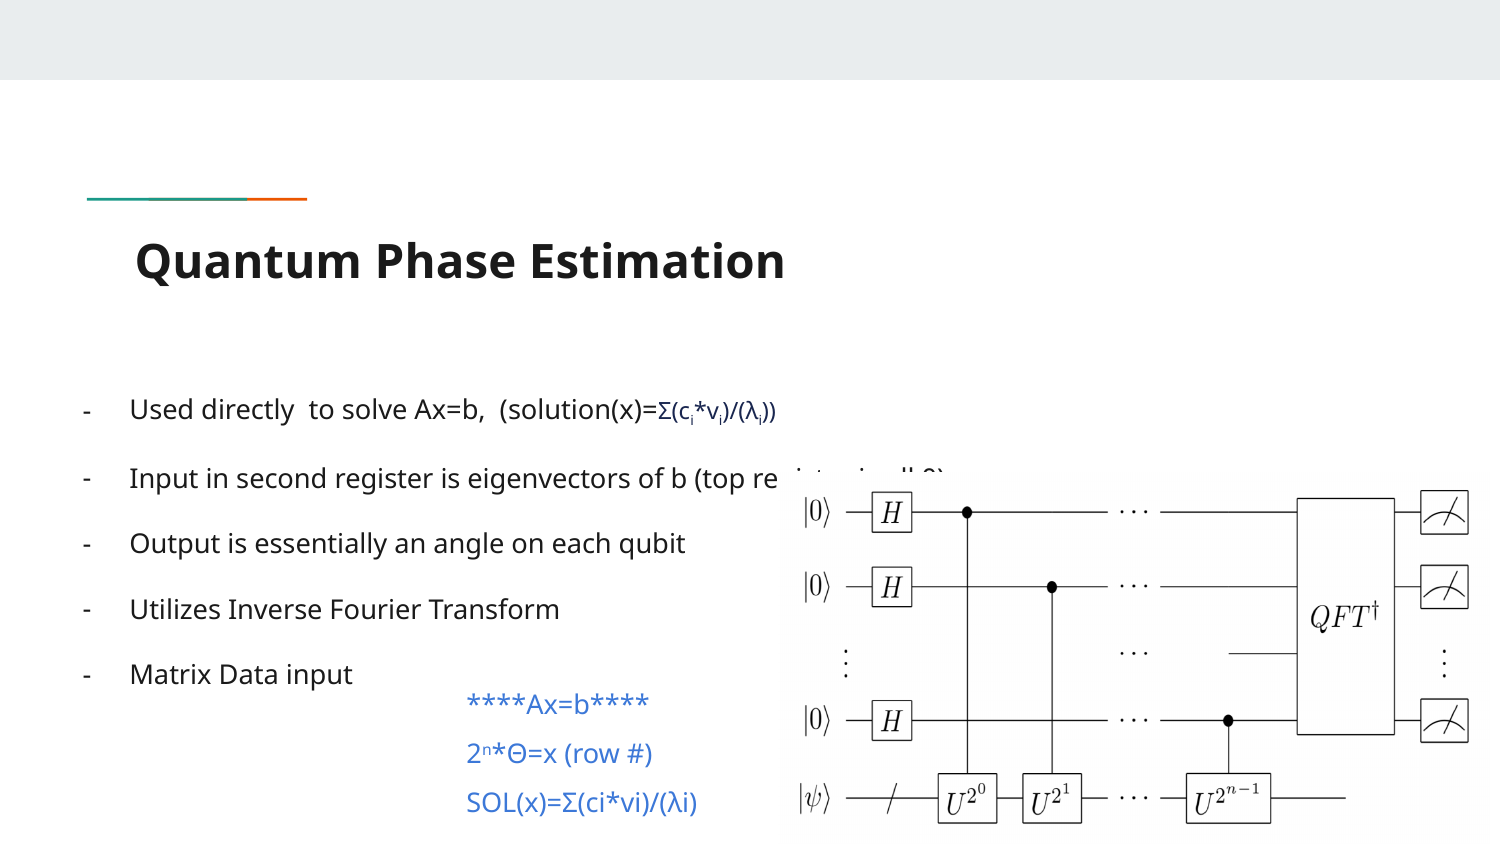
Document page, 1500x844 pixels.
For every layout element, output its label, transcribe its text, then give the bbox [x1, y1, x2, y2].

list Used directly to solve Ax=b, (solution(x)=Σ(ci*vi)/(λi)) Input in second register is eigenvectors of b (top register is all 0) Output is essentially an angle on each qubit Utilizes Inverse Fourier Transform Matrix Data input [48, 341, 1310, 712]
picture [778, 472, 1490, 844]
text_box ****Ax=b**** 2n*Θ=x (row #) SOL(x)=Σ(ci*vi)/(λi) [451, 656, 735, 804]
title Quantum Phase Estimation [119, 216, 1381, 305]
